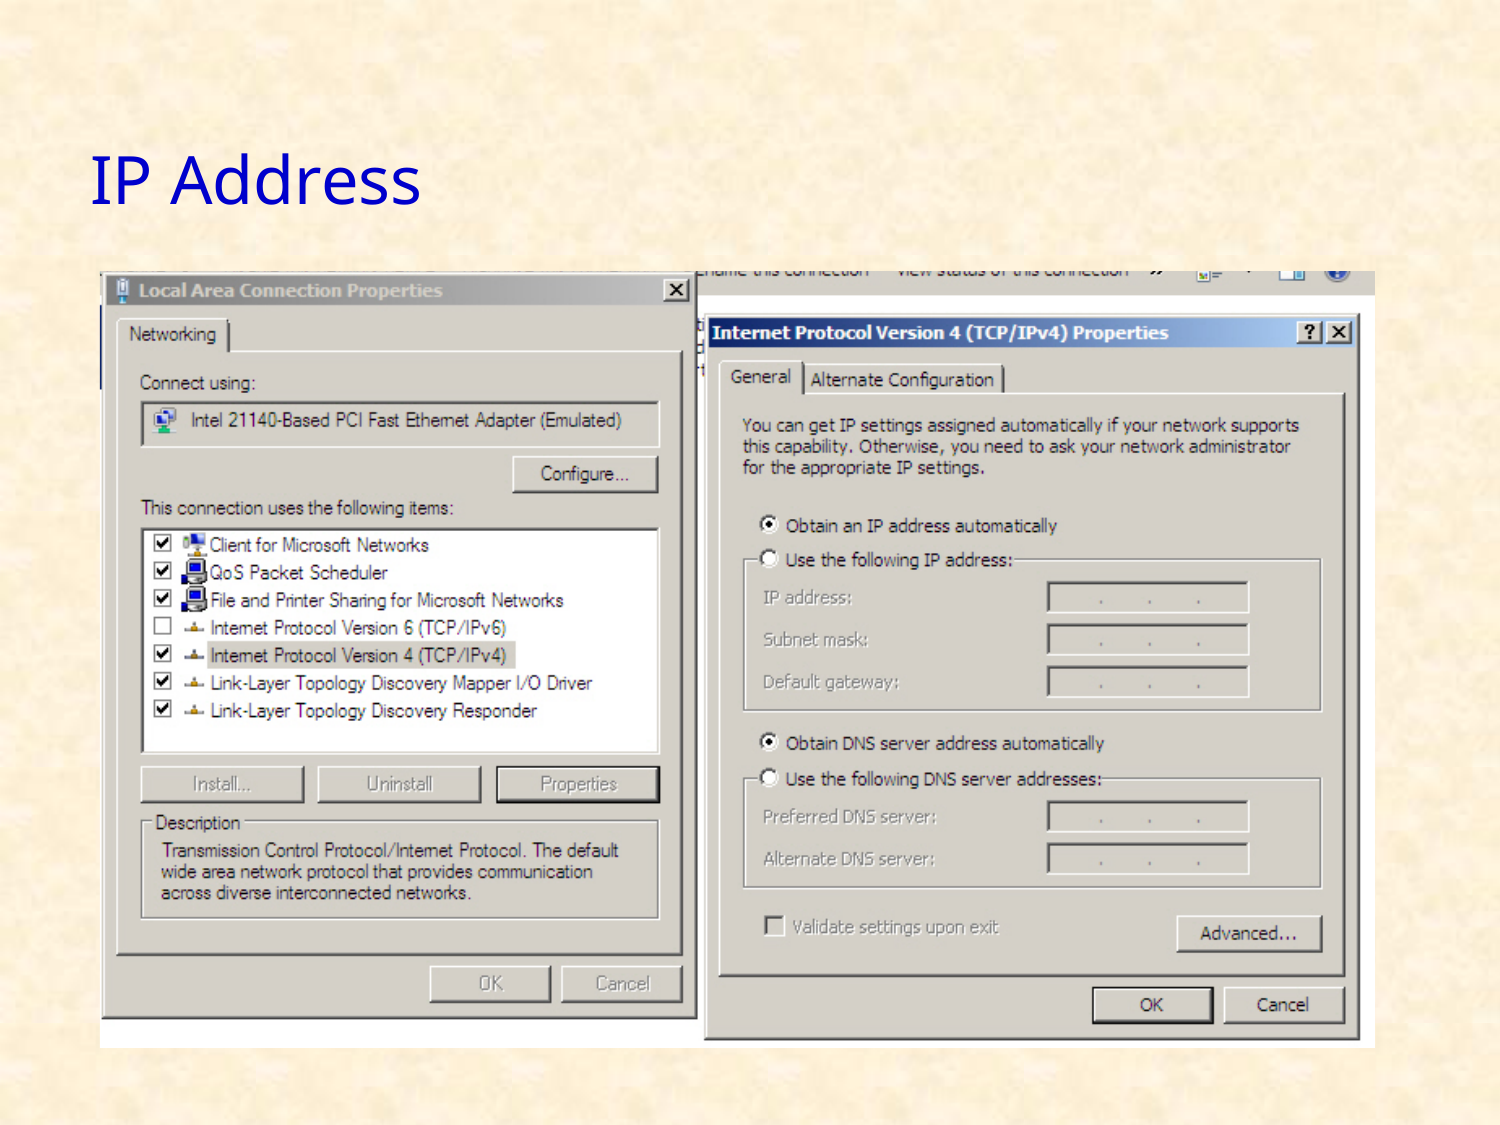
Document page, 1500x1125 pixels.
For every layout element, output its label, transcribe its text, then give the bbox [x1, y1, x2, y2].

slide_number 51 [1074, 1024, 1426, 1103]
title IP Address [74, 74, 1426, 226]
picture [0, 0, 1500, 1125]
